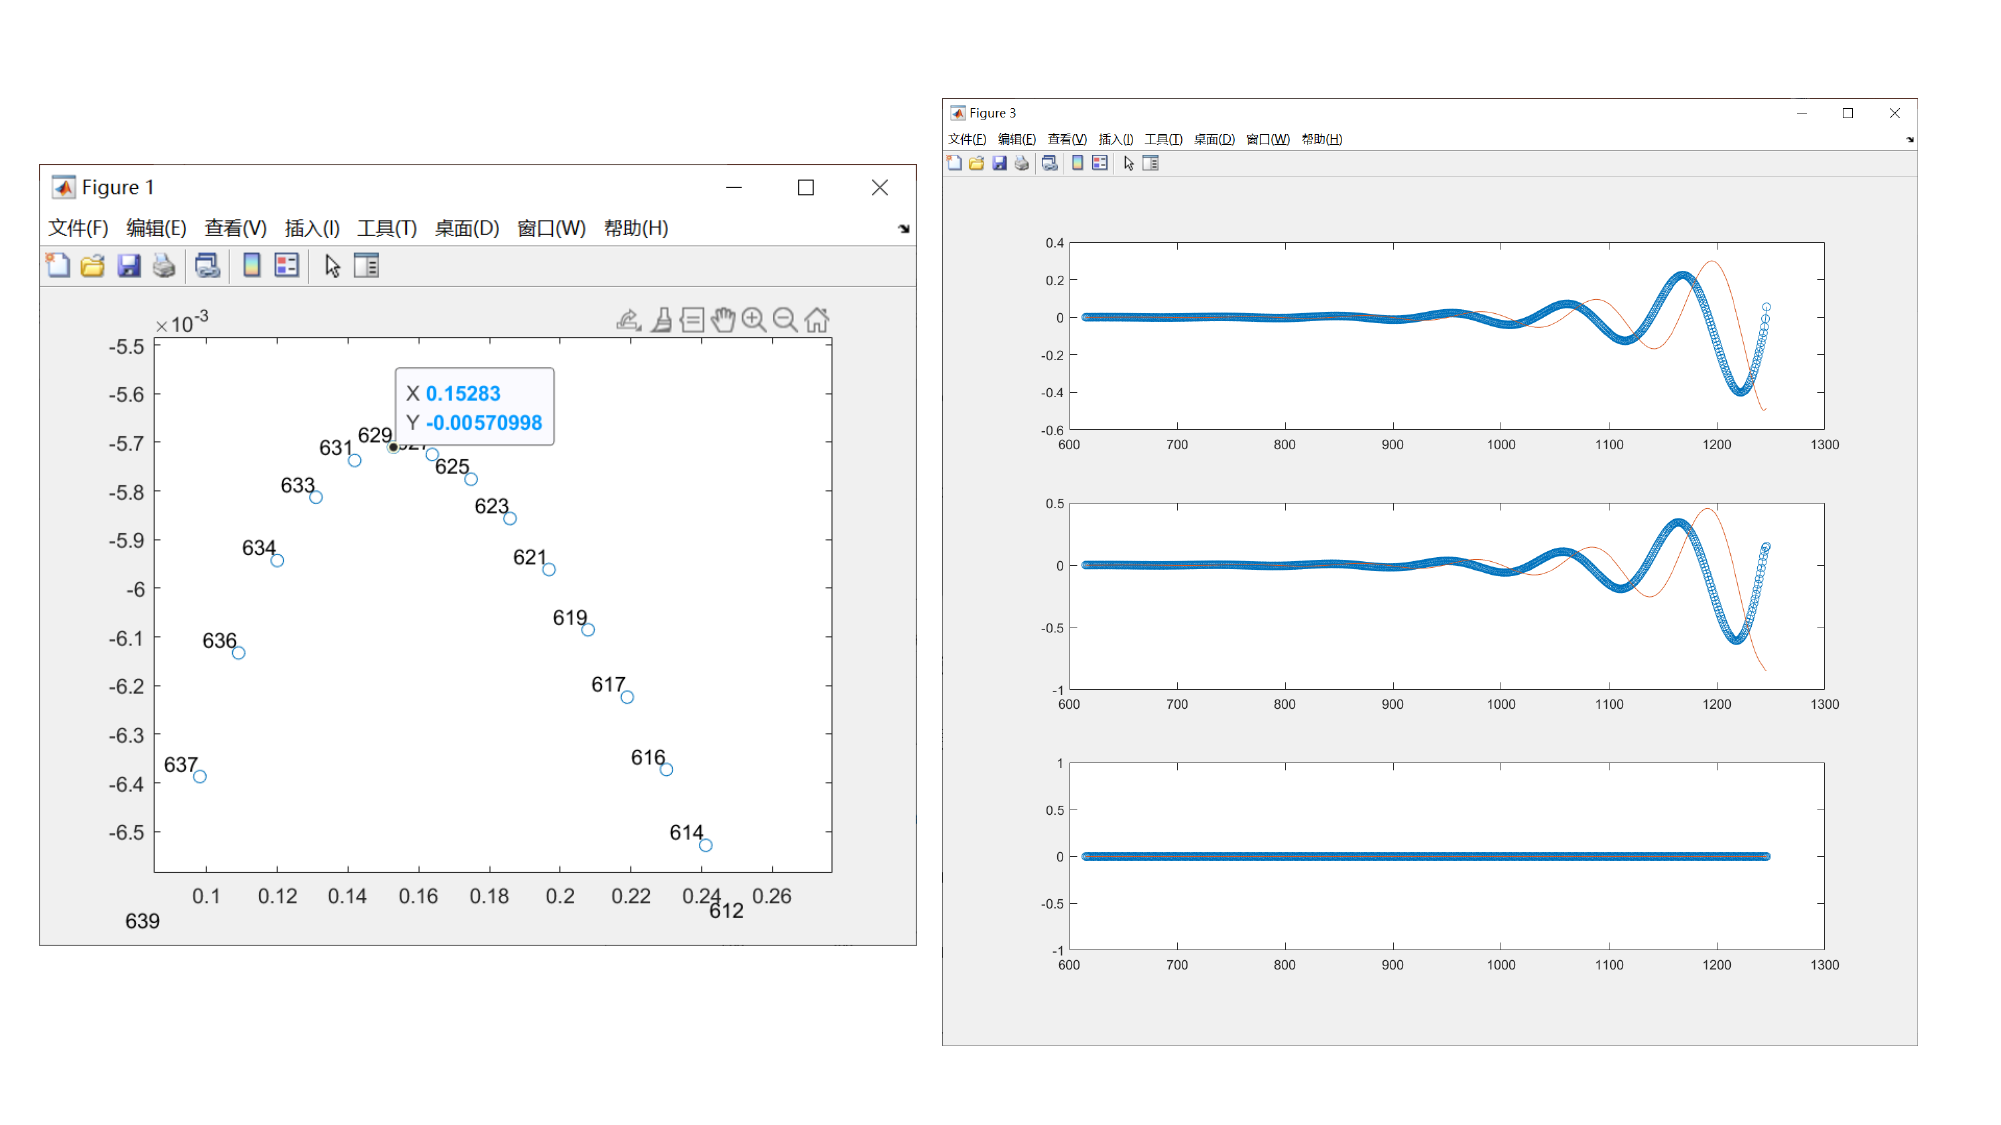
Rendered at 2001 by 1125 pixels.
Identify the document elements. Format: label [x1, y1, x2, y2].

picture [39, 164, 917, 946]
list [942, 98, 1918, 1046]
